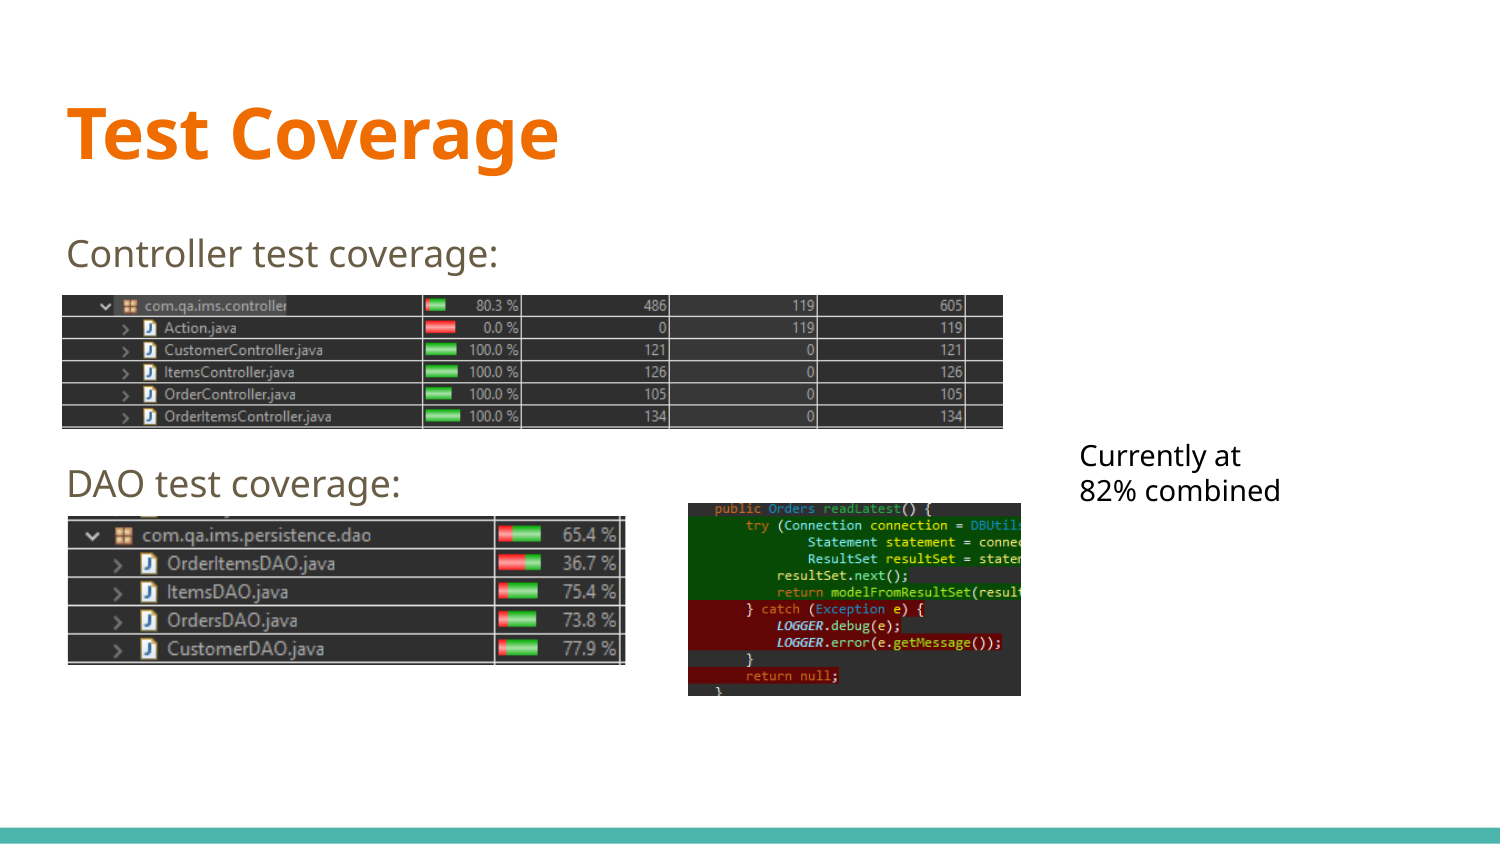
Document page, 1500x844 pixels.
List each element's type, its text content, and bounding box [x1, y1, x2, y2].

picture [687, 503, 1021, 696]
list Controller test coverage: DAO test coverage: [51, 207, 1449, 750]
text_box Currently at 82% combined [1064, 421, 1308, 522]
picture [61, 295, 1003, 429]
picture [67, 515, 626, 665]
title Test Coverage [51, 72, 1449, 189]
